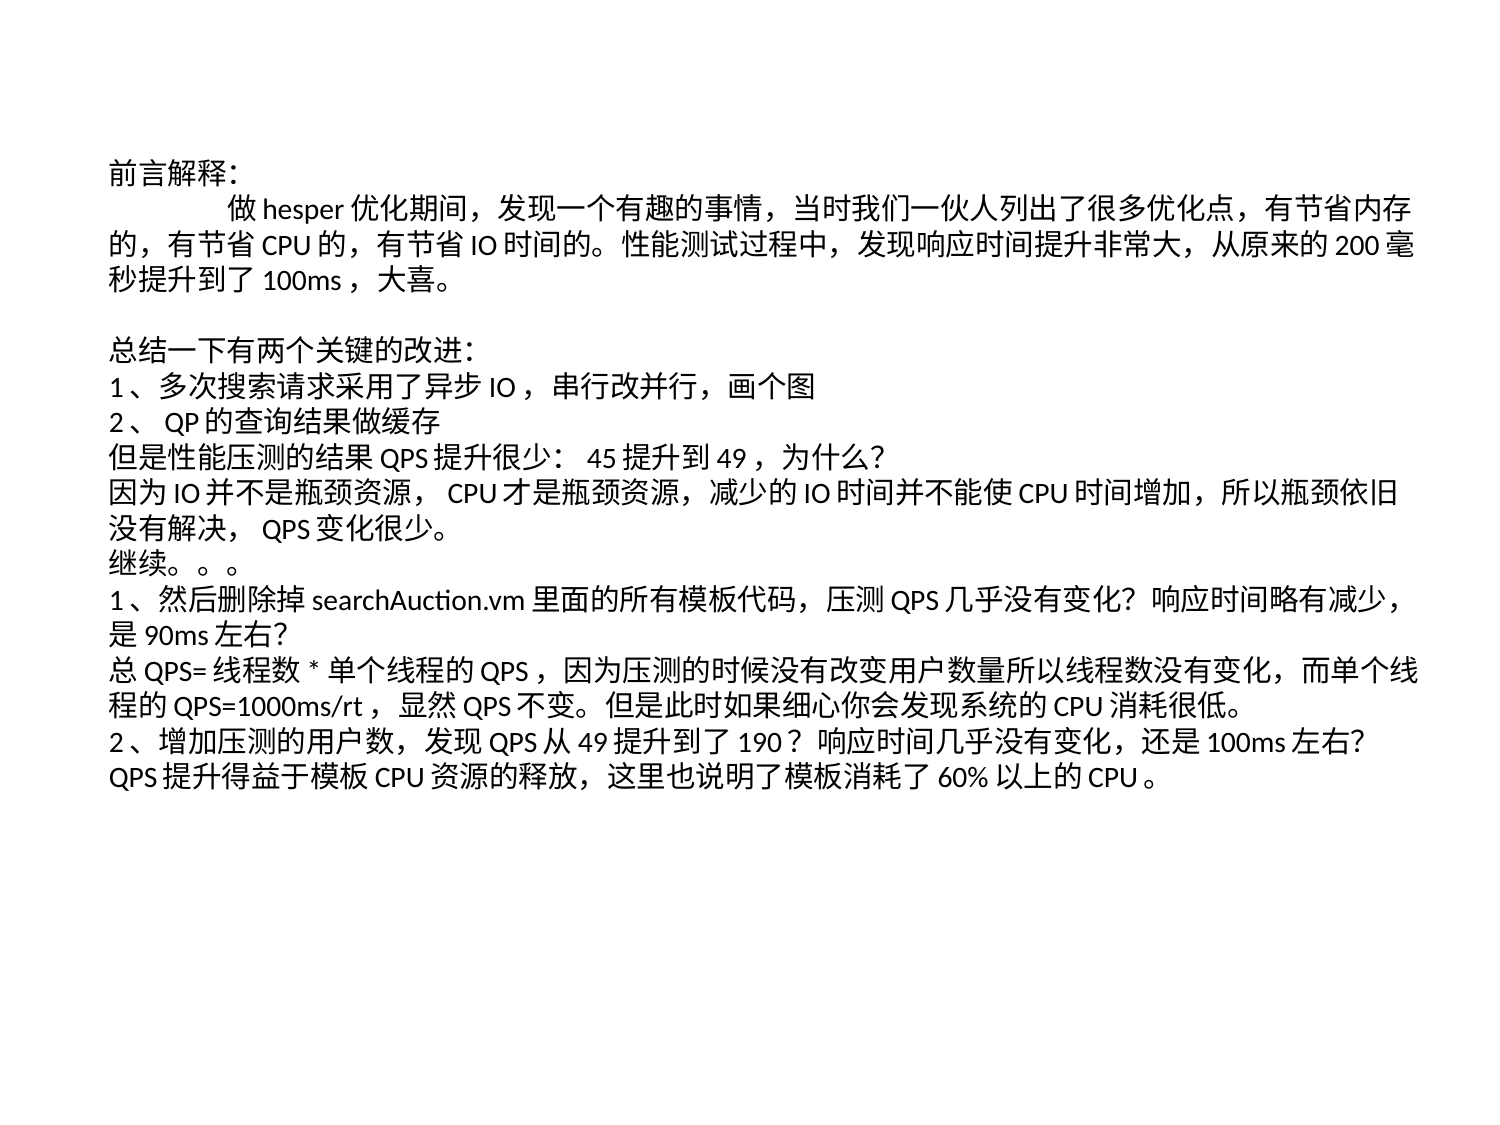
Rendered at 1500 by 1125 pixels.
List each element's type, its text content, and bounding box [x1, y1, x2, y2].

title 前言解释： 做hesper优化期间，发现一个有趣的事情，当时我们一伙人列出了很多优化点，有节省内存的，有节省CPU的，有节省IO时间的。性能测试过程中，发现响应时间提升非常大，从原来的200毫秒提升到了100ms，大喜。 总结一下有两个关键的改进： 1、多次搜索请求采用了异步IO，串行改并行，画个图 2、QP的查询结果做缓存 但是性能压测的结果QPS提升很少：45提升到49，为什么？ 因为IO并不是瓶颈资源，CPU才是瓶颈资源，减少的IO时间并不能使CPU时间增加，所以瓶颈依旧没有解决，QPS变化很少。 继续。。。 1、然后删除掉searchAuction.vm里面的所有模板代码，压测QPS几乎没有变化？响应时间略有减少，是90ms左右？ 总QPS=线程数*单个线程的QPS，因为压测的时候没有改变用户数量所以线程数没有变化，而单个线程的QPS=1000ms/rt，显然QPS不变。但是此时如果细心你会发现系统的CPU消耗很低。 2、增加压测的用户数，发现QPS从49提升到了190？响应时间几乎没有变化，还是100ms左右？ QPS提升得益于模板CPU资源的释放，这里也说明了模板消耗了60%以上的CPU。 [93, 140, 1442, 880]
